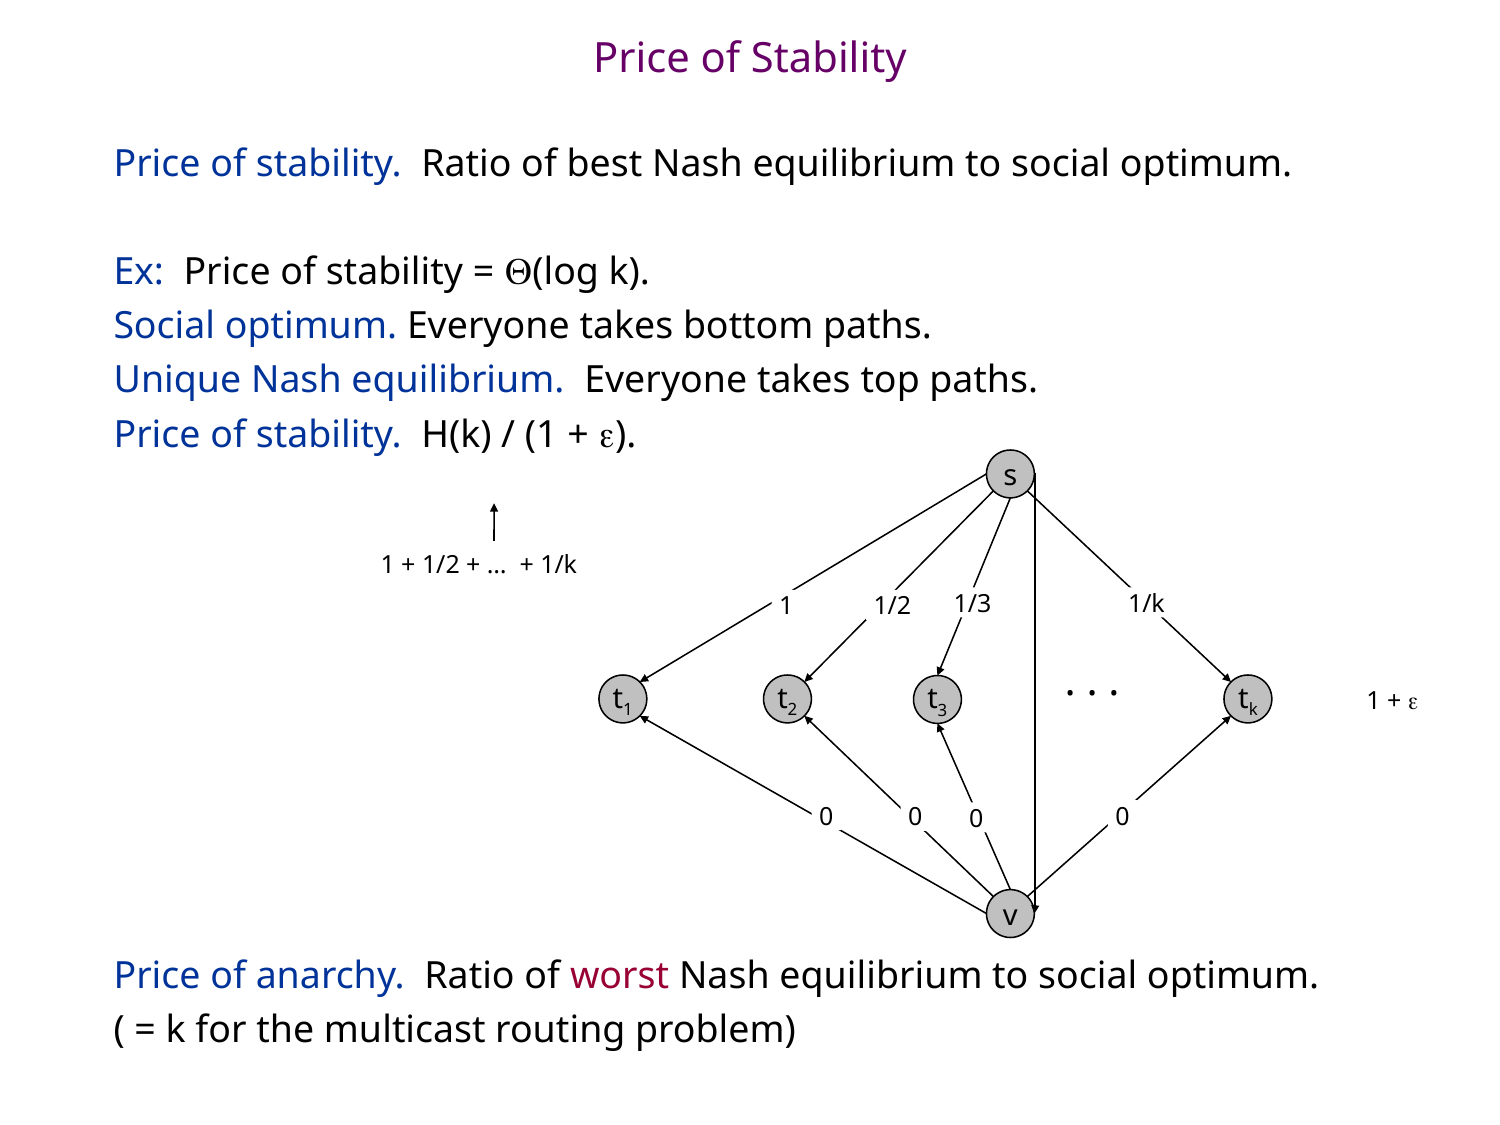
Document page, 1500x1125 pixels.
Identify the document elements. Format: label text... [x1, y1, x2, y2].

text_box tk [1223, 675, 1272, 723]
text_box t1 [598, 675, 647, 723]
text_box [639, 715, 987, 914]
title Price of Stability [0, 24, 1500, 100]
text_box . . . [1049, 691, 1136, 712]
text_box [639, 473, 987, 683]
text_box s [986, 450, 1035, 498]
text_box [489, 503, 499, 541]
text_box v [987, 890, 1034, 938]
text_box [1038, 490, 1232, 683]
text_box t2 [763, 690, 812, 714]
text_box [998, 497, 1011, 676]
text_box t3 [913, 691, 962, 713]
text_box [987, 715, 994, 897]
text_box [999, 723, 1011, 890]
text_box 1 + 1/2 + … + 1/k [365, 540, 593, 586]
list Price of stability. Ratio of best Nash equilibrium to social optimum. Ex: Price of stability = (log k). Social optimum. Everyone takes bottom paths. Unique Nash equilibrium. Everyone takes top paths. Price of stability. H(k) / (1 + ). Price of anarchy. Ratio of worst Nash equilibrium to social optimum. ( = k for the multicast routing problem) [98, 122, 1386, 1075]
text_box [1038, 715, 1232, 897]
text_box 1 +  [1358, 684, 1427, 715]
